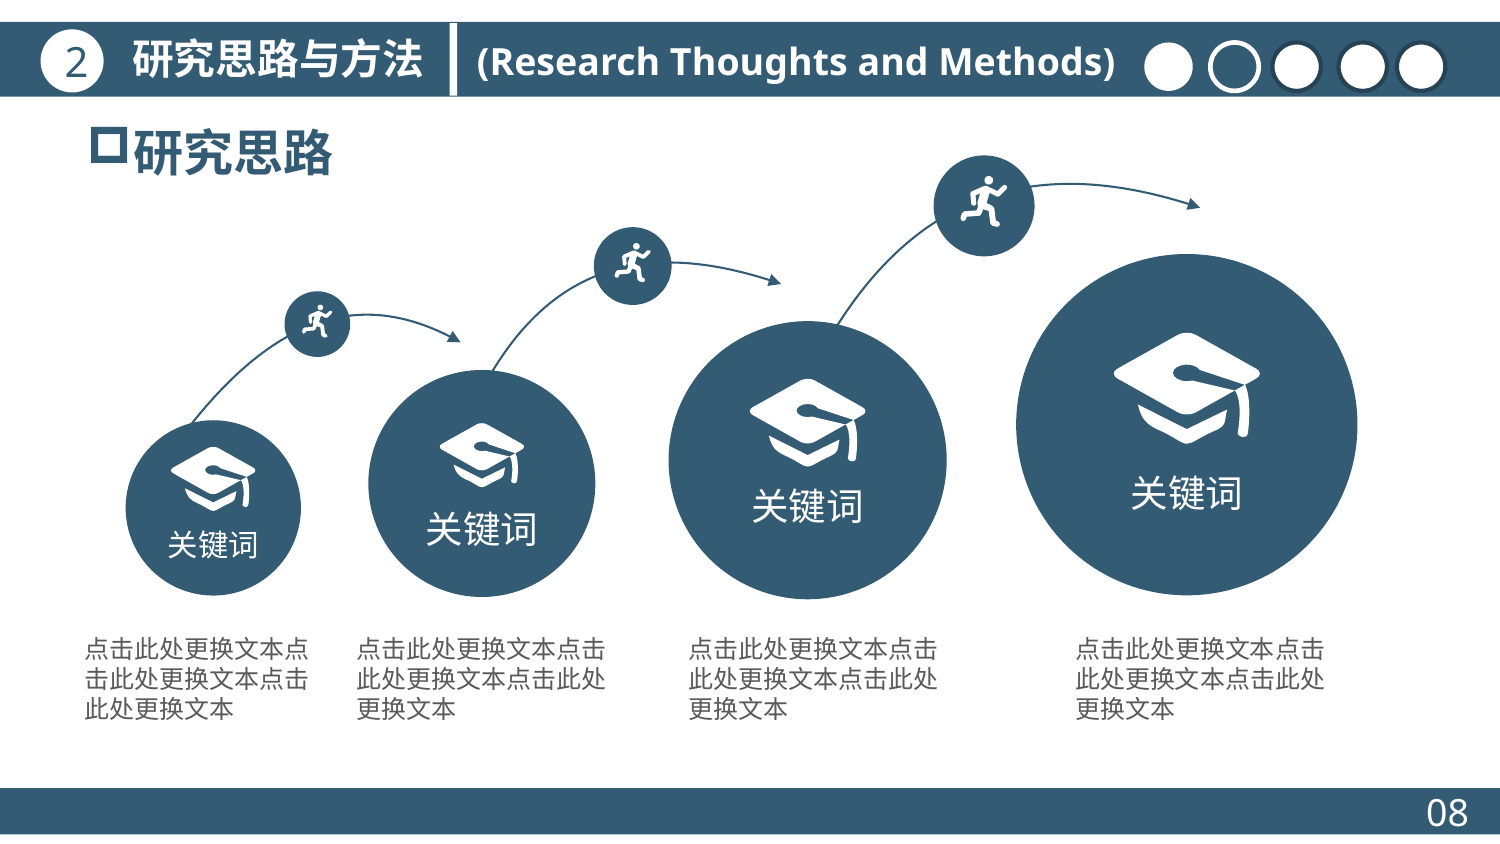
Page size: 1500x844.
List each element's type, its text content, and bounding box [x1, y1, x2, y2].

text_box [827, 154, 1201, 342]
text_box 点击此处更换文本点击此处更换文本点击此处更换文本 [681, 629, 947, 716]
text_box 点击此处更换文本点击此处更换文本点击此处更换文本 [349, 629, 615, 716]
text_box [176, 290, 462, 443]
text_box 点击此处更换文本点击此处更换文本点击此处更换文本 [72, 629, 322, 701]
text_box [0, 781, 1500, 843]
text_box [0, 21, 1500, 98]
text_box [367, 369, 596, 598]
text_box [668, 320, 948, 600]
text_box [482, 226, 782, 389]
text_box 研究思路 [72, 114, 424, 190]
text_box 点击此处更换文本点击此处更换文本点击此处更换文本 [1067, 629, 1333, 716]
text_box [1015, 253, 1358, 596]
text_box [125, 419, 302, 597]
